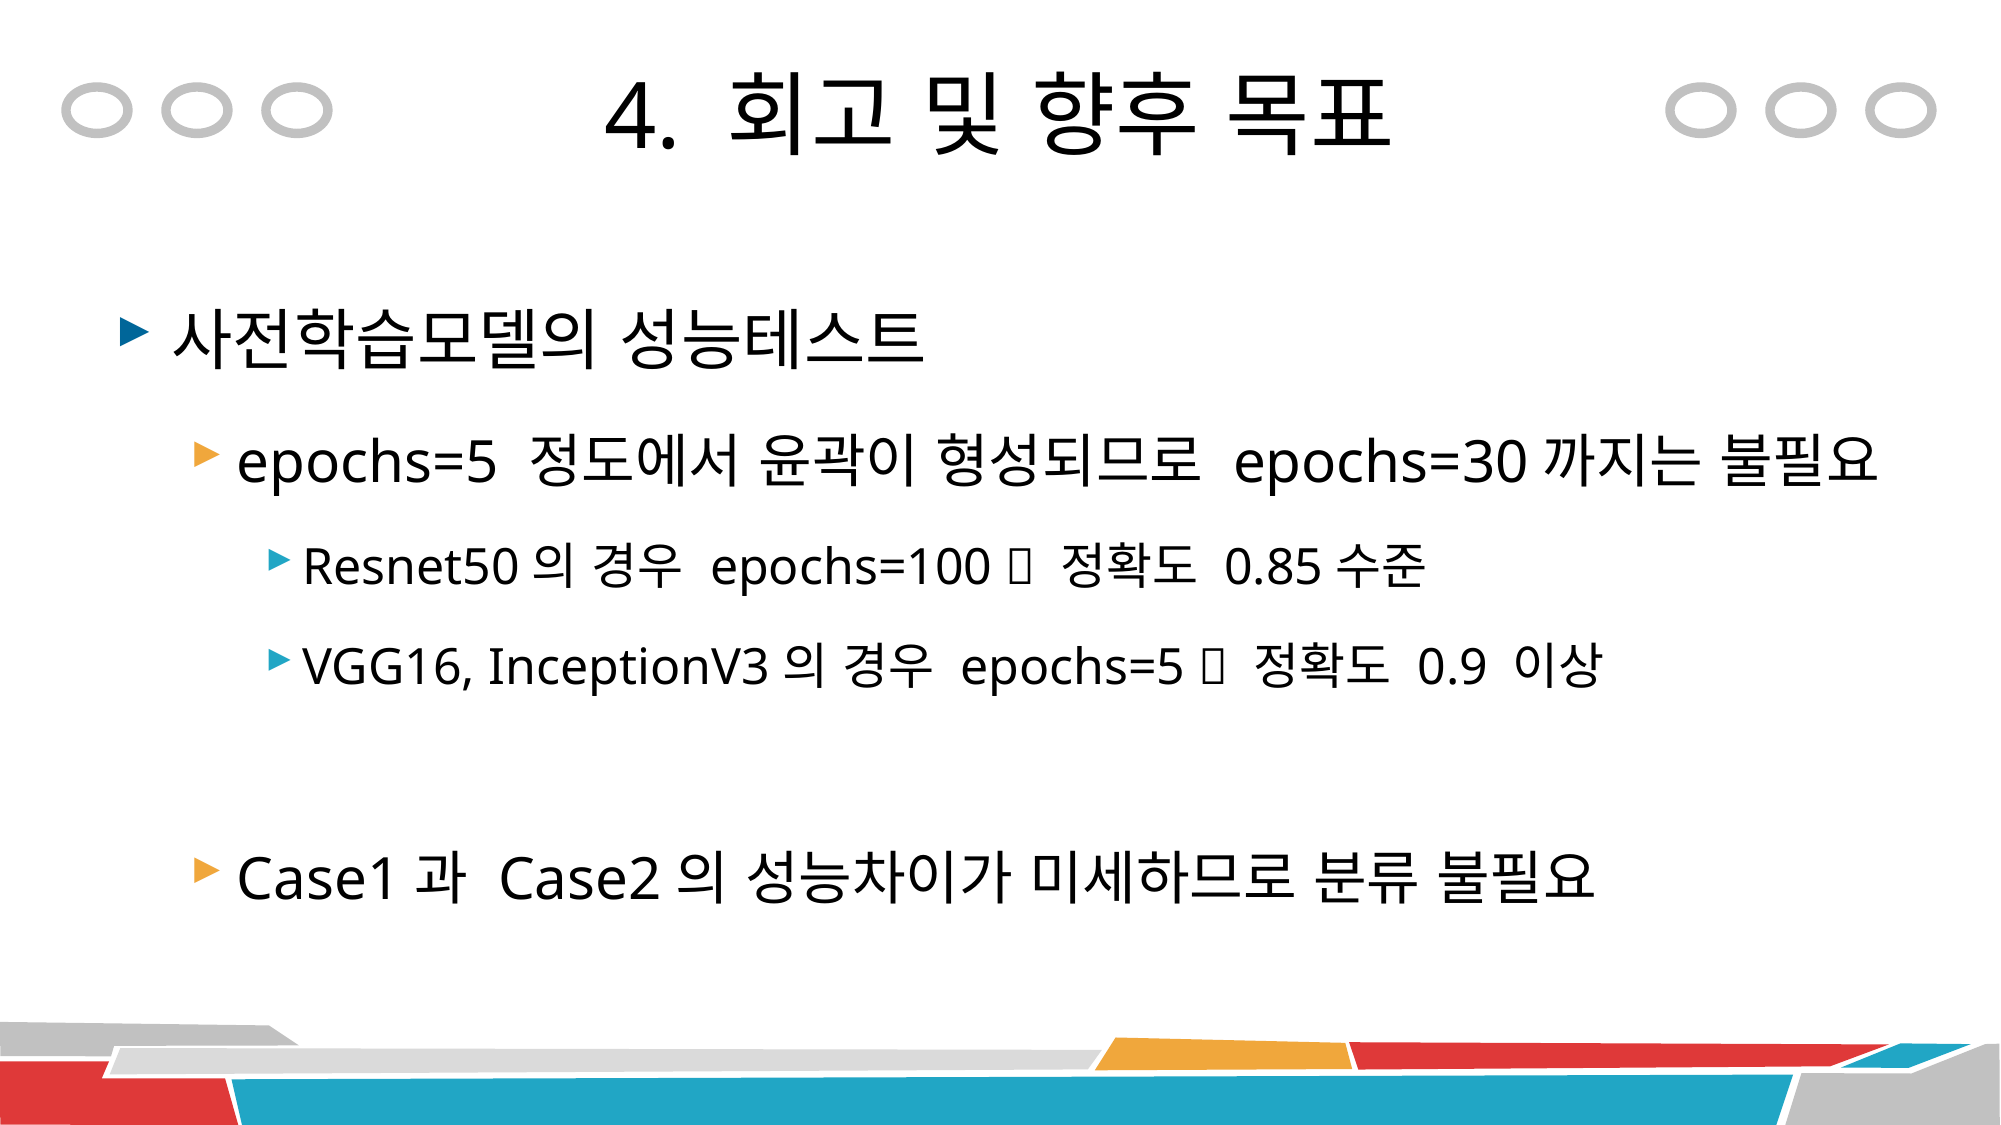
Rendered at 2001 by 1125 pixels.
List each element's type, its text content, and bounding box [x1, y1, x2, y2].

list 사전학습모델의 성능테스트 epochs=5 정도에서 윤곽이 형성되므로 epochs=30까지는 불필요 Resnet50의 경우 epochs=100  정확도 0.85수준 VGG16, InceptionV3의 경우 epochs=5  정확도 0.9 이상 Case1과 Case2의 성능차이가 미세하므로 분류 불필요 [99, 250, 1900, 1005]
title 4. 회고 및 향후 목표 [350, 18, 1650, 206]
